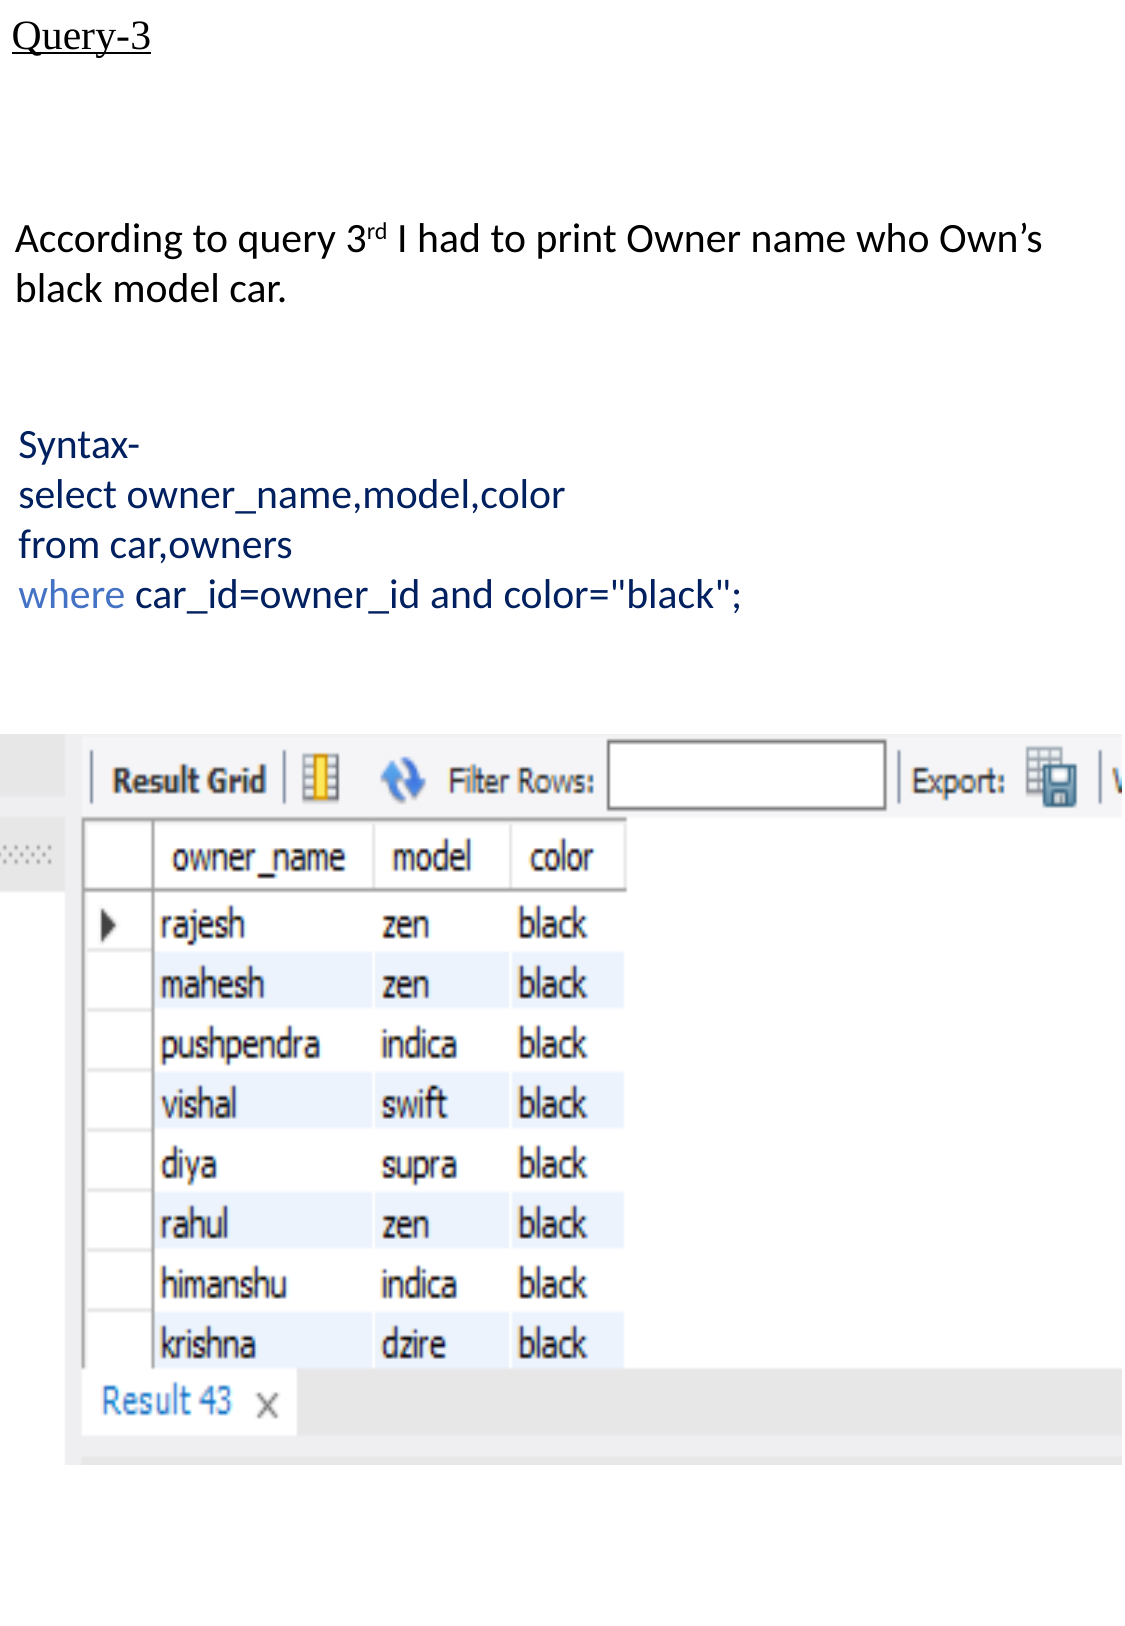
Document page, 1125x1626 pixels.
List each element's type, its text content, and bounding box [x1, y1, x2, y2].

picture [0, 734, 1122, 1465]
text_box Query-3 [0, 0, 560, 65]
text_box According to query 3rd I had to print Owner name who Own’s black model car. [0, 203, 1125, 319]
text_box Syntax- select owner_name,model,color from car,owners where car_id=owner_id and color="black"; [3, 409, 758, 624]
